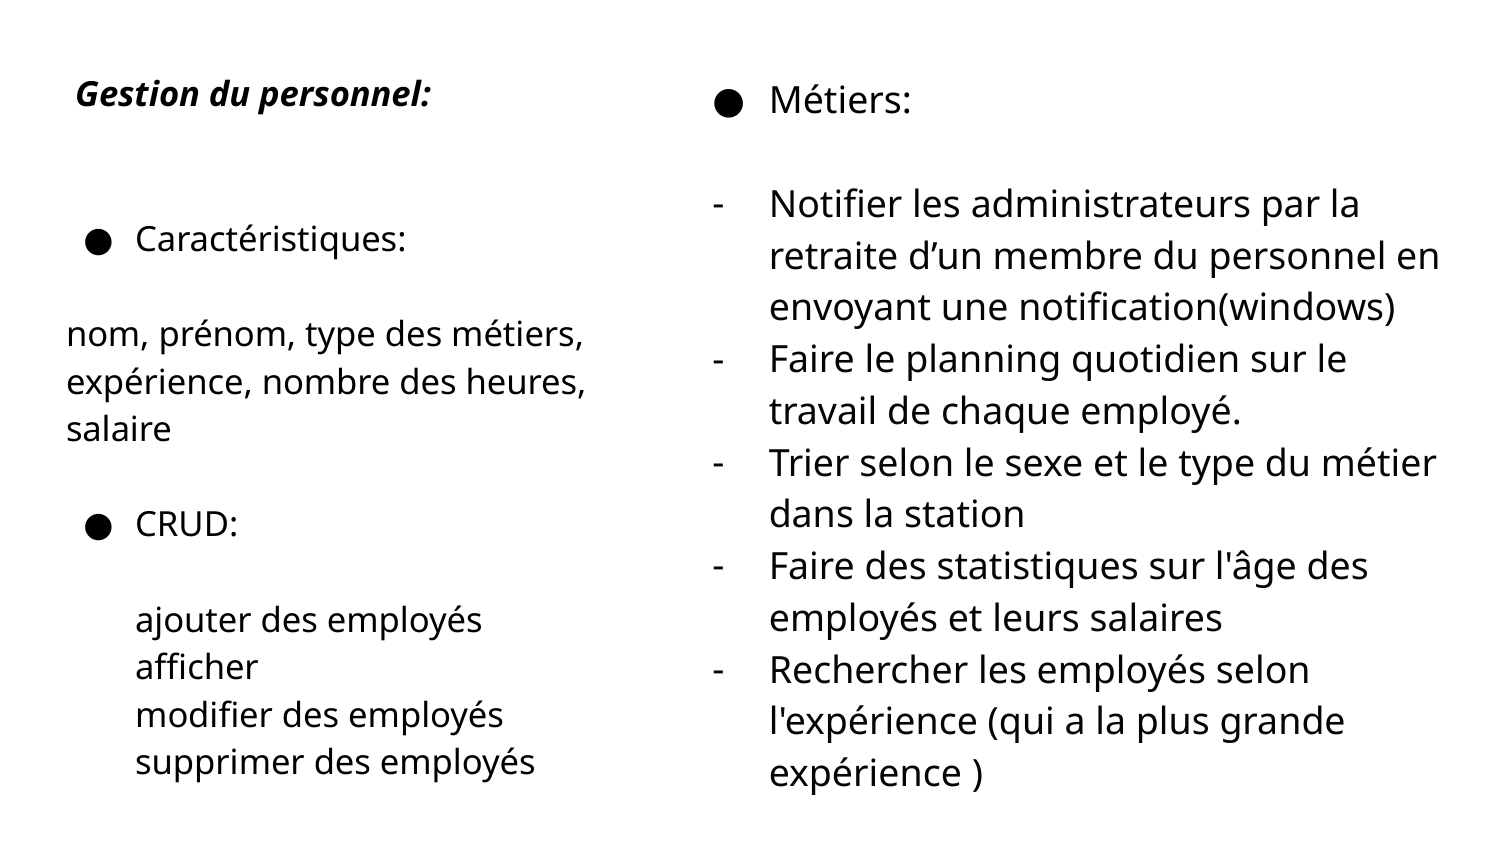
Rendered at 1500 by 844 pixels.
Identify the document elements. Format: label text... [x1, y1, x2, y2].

list Gestion du personnel: Caractéristiques: nom, prénom, type des métiers, expérience, nombre des heures, salaire CRUD: ajouter des employés afficher modifier des employés supprimer des employés [51, 51, 678, 805]
text_box Métiers: Notifier les administrateurs par la retraite d’un membre du personnel en envoyant une notification(windows) Faire le planning quotidien sur le travail de chaque employé. Trier selon le sexe et le type du métier dans la station Faire des statistiques sur l'âge des employés et leurs salaires Rechercher les employés selon l'expérience (qui a la plus grande expérience ) [678, 9, 1480, 844]
